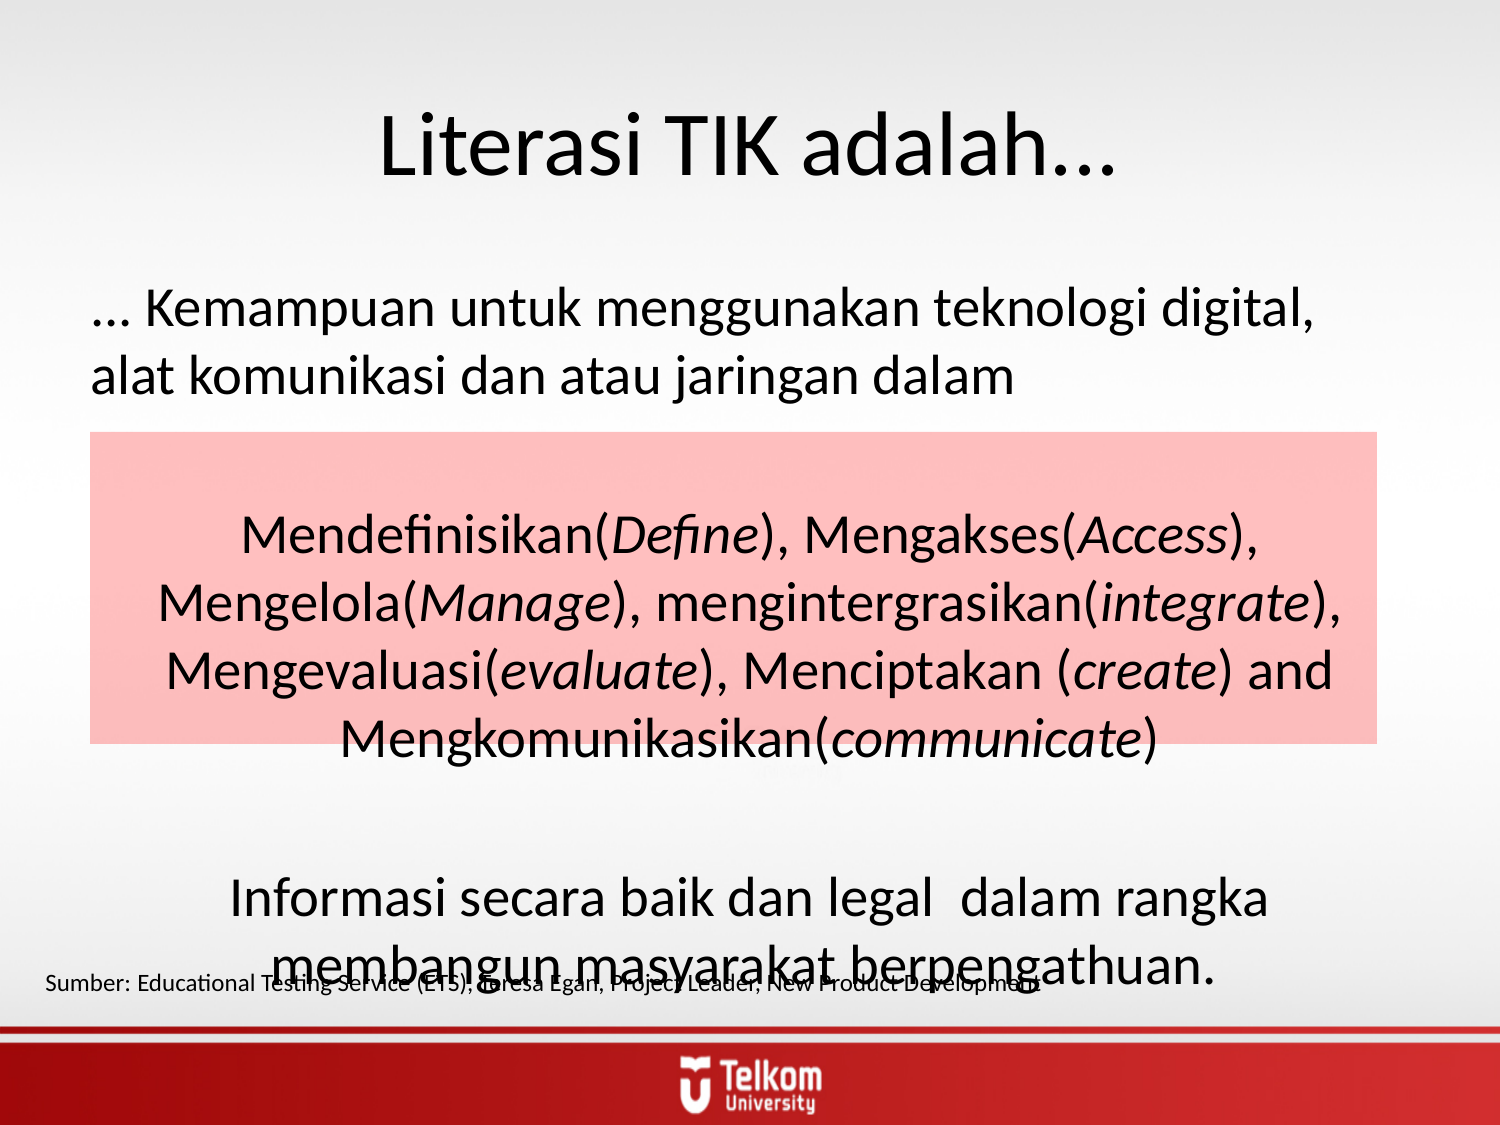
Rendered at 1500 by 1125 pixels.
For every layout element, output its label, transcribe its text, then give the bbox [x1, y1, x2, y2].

picture [0, 0, 1500, 1125]
text_box Sumber: Educational Testing Service (ETS), Teresa Egan, Project Leader, New Product Development [30, 959, 1058, 1005]
list ... Kemampuan untuk menggunakan teknologi digital, alat komunikasi dan atau jaringan dalam Mendefinisikan(Define), Mengakses(Access), Mengelola(Manage), mengintergrasikan(integrate), Mengevaluasi(evaluate), Menciptakan (create) and Mengkomunikasikan(communicate) Informasi secara baik dan legal dalam rangka membangun masyarakat berpengathuan. [75, 262, 1425, 1005]
title Literasi TIK adalah... [75, 45, 1425, 233]
